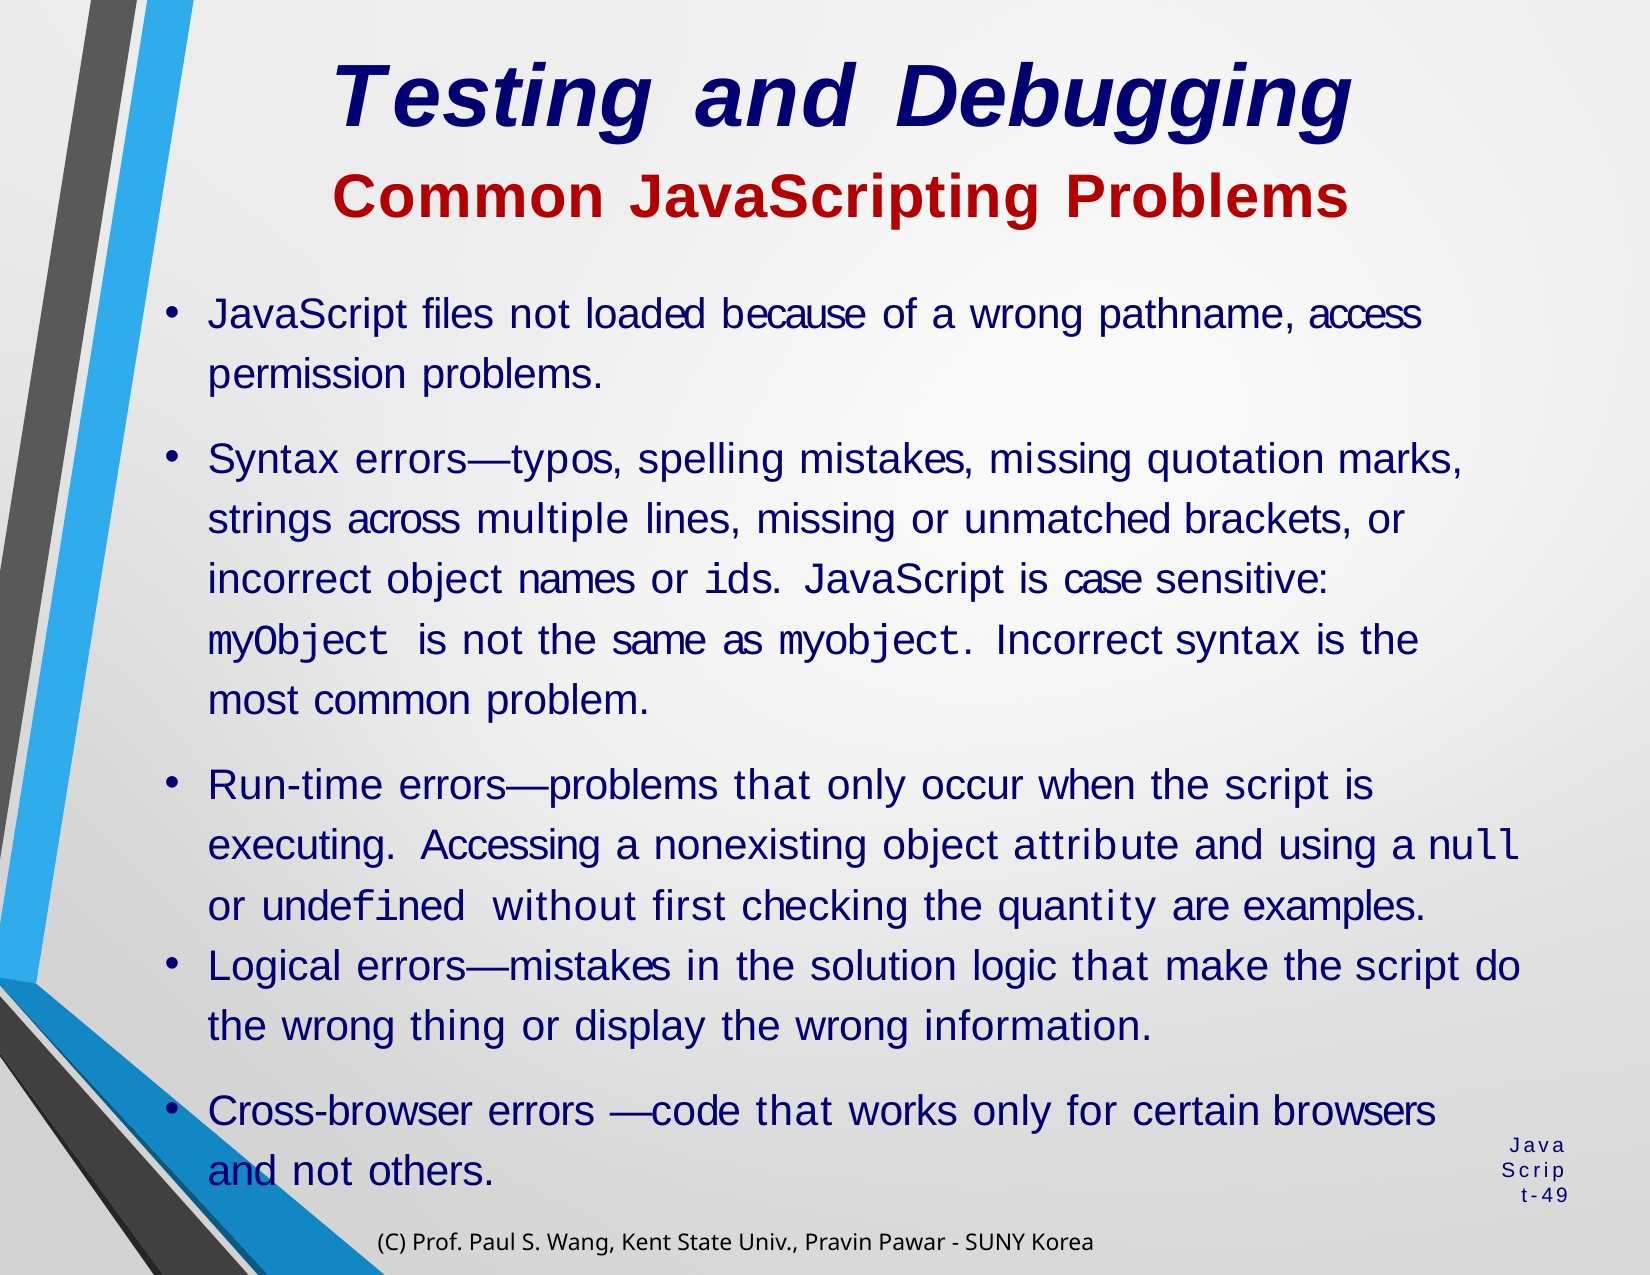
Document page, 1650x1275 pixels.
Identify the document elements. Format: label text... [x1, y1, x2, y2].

text_box Testing and Debugging Common JavaScripting Problems [328, 37, 1357, 235]
slide_number JavaScript-49 [1490, 1135, 1568, 1204]
text_box JavaScript files not loaded because of a wrong pathname, access permission problems. Syntax errors—typos, spelling mistakes, missing quotation marks, strings across multiple lines, missing or unmatched brackets, or incorrect object names or ids. JavaScript is case sensitive: myObject is not the same as myobject. Incorrect syntax is the most common problem. Run-time errors—problems that only occur when the script is executing. Accessing a nonexisting object attribute and using a null or undefined without first checking the quantity are examples. Logical errors—mistakes in the solution logic that make the script do the wrong thing or display the wrong information. Cross-browser errors —code that works only for certain browsers and not others. [162, 276, 1568, 1063]
footer (C) Prof. Paul S. Wang, Kent State Univ., Pravin Pawar - SUNY Korea [362, 1207, 1322, 1275]
